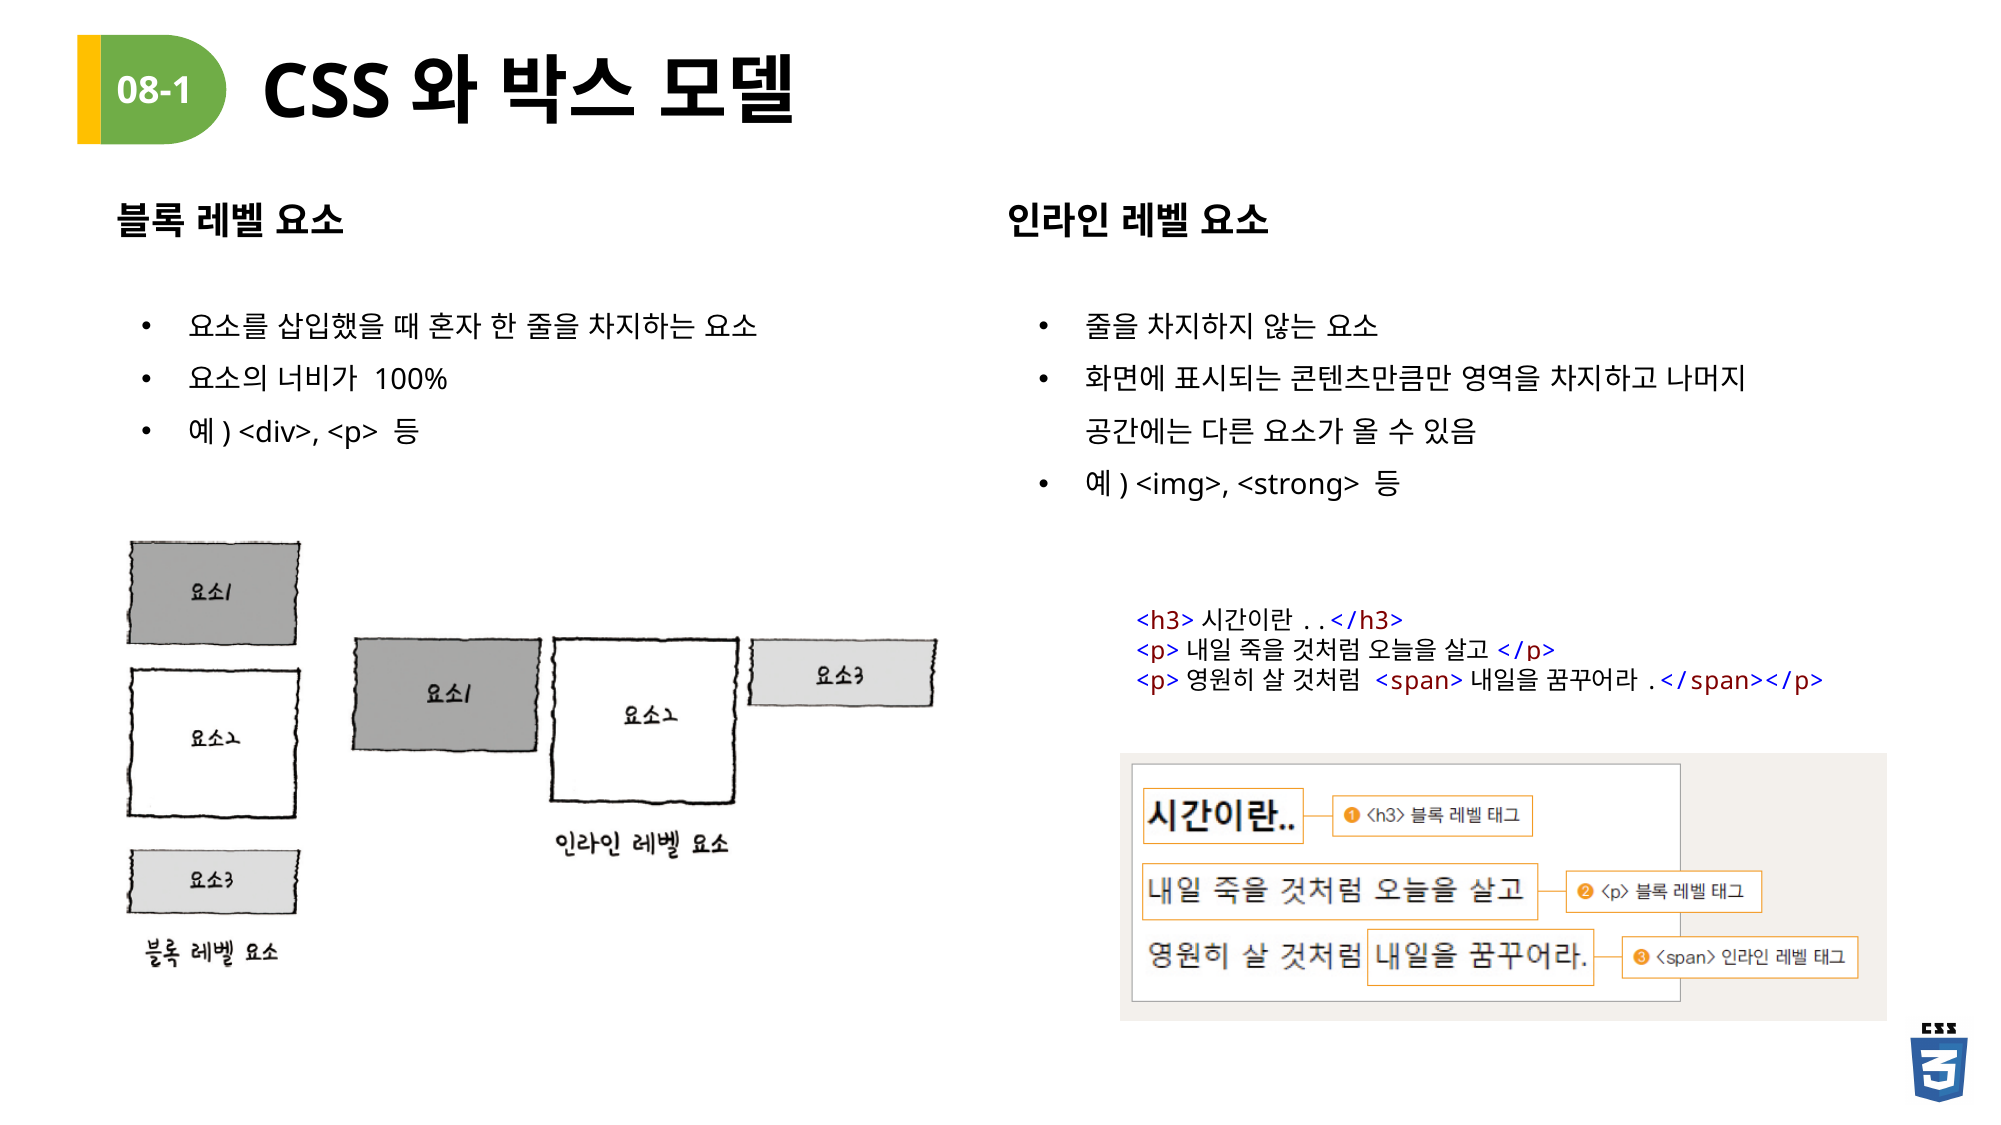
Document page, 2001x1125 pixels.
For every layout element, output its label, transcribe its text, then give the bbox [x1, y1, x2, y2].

title CSS와 박스 모델 [246, 38, 1739, 149]
text_box <h3>시간이란..</h3> <p>내일 죽을 것처럼 오늘을 살고</p> <p>영원히 살 것처럼 <span>내일을 꿈꾸어라.</span></p> [1120, 597, 1888, 702]
picture [1894, 1016, 1981, 1105]
text_box 블록 레벨 요소 [101, 189, 748, 250]
text_box 08-1 [101, 59, 218, 119]
text_box 인라인 레벨 요소 [992, 189, 1638, 250]
text_box 줄을 차지하지 않는 요소 화면에 표시되는 콘텐츠만큼만 영역을 차지하고 나머지 공간에는 다른 요소가 올 수 있음 예) <img>, <strong> 등 [1023, 283, 1806, 508]
picture [101, 510, 993, 997]
picture [1120, 753, 1887, 1021]
text_box 요소를 삽입했을 때 혼자 한 줄을 차지하는 요소 요소의 너비가 100% 예) <div>, <p> 등 [126, 283, 856, 456]
